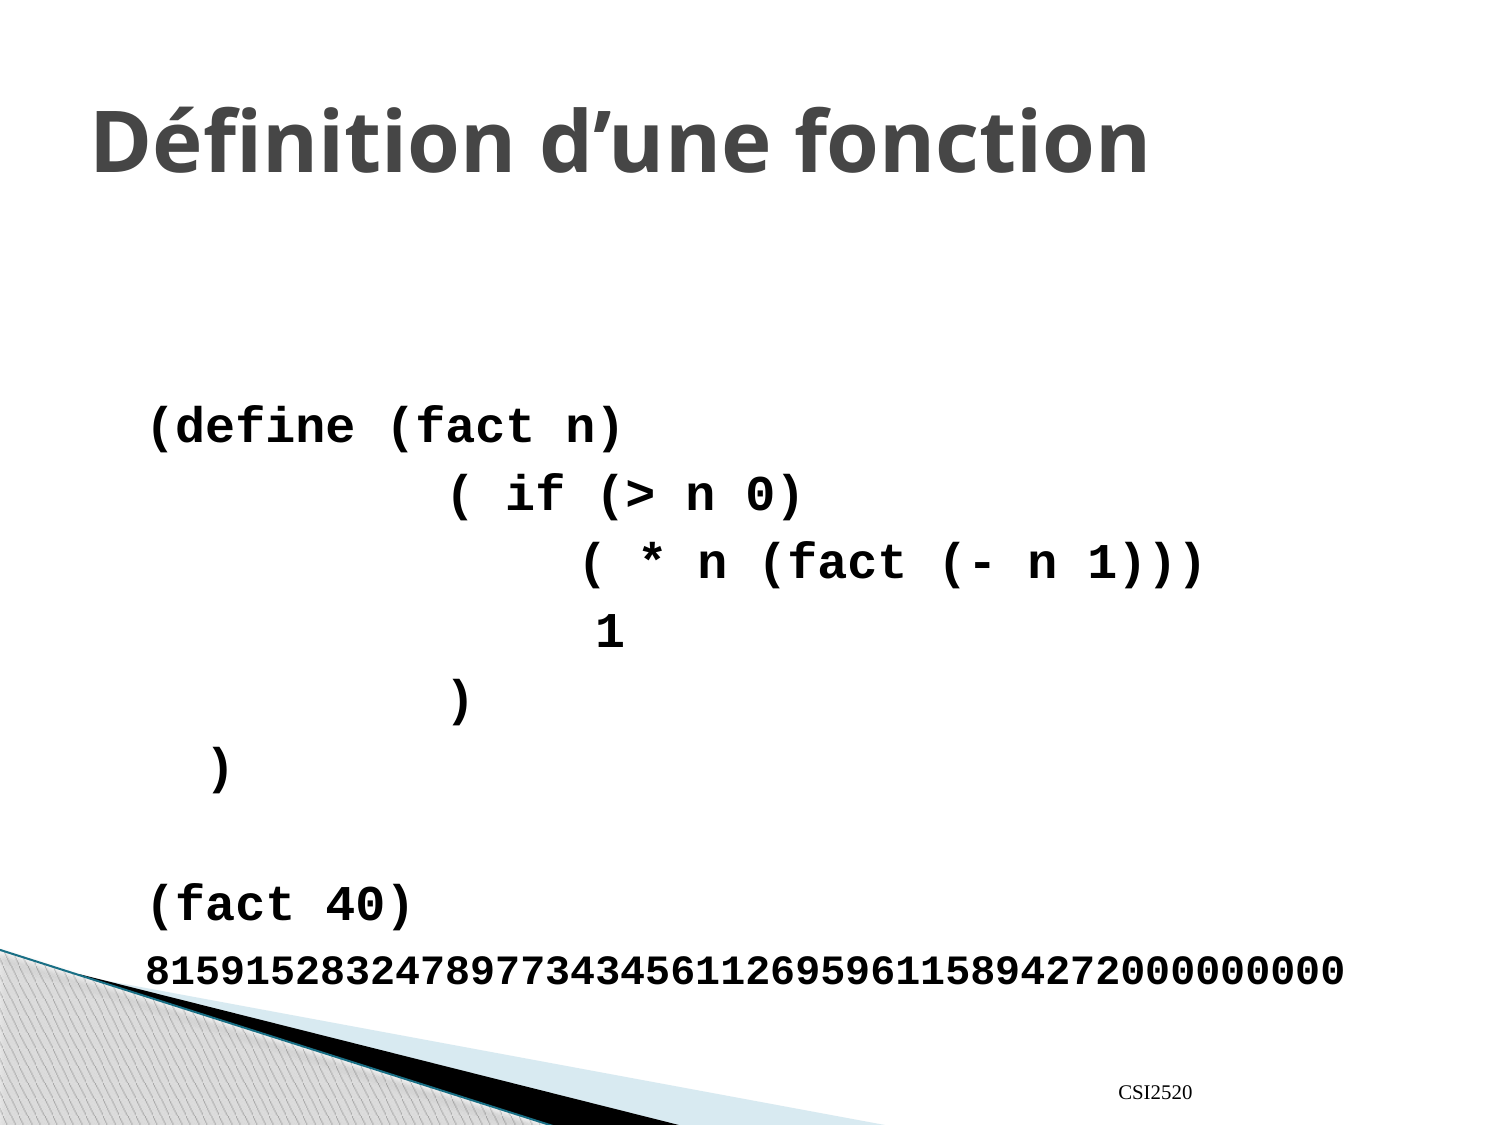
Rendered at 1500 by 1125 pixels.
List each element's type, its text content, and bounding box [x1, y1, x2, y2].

slide_number CSI2520 [1103, 1051, 1419, 1112]
list (define (fact n) ( if (> n 0) ( * n (fact (- n 1))) 1 ) ) (fact 40) 815915283247897734345611269596115894272000000000 [112, 326, 1388, 1012]
title Définition d’une fonction [75, 45, 1425, 233]
